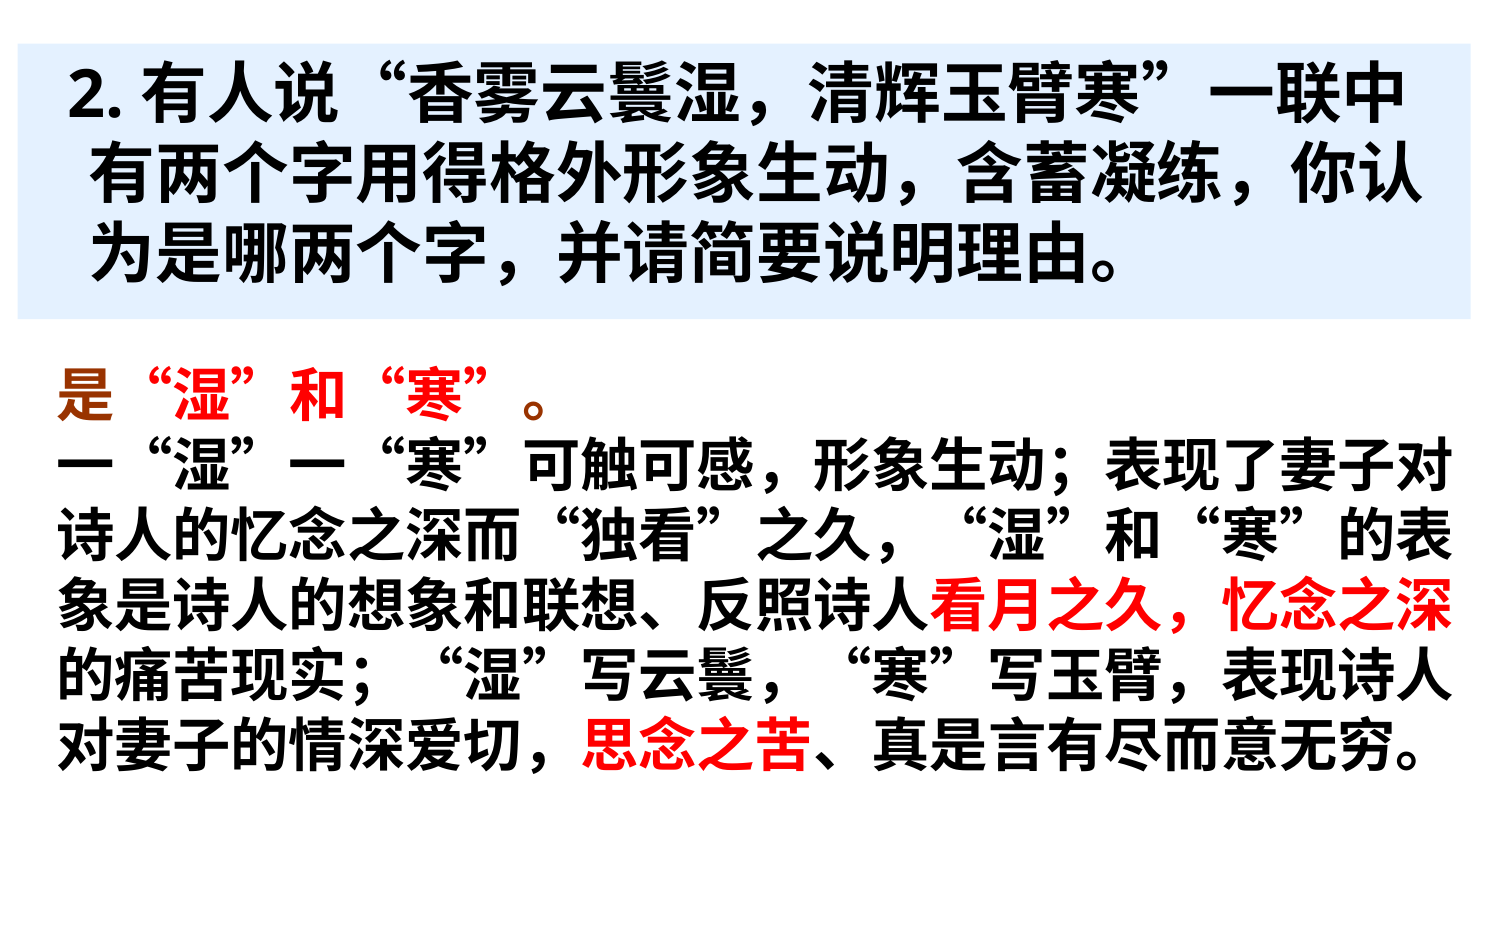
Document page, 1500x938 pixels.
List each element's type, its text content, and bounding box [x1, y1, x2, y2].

list 2.有人说“香雾云鬟湿，清辉玉臂寒”一联中有两个字用得格外形象生动，含蓄凝练，你认为是哪两个字，并请简要说明理由。 [17, 43, 1471, 320]
text_box 是“湿”和“寒”。 一“湿”一“寒”可触可感，形象生动；表现了妻子对诗人的忆念之深而“独看”之久，“湿”和“寒”的表象是诗人的想象和联想、反照诗人看月之久，忆念之深的痛苦现实；“湿”写云鬟，“寒”写玉臂，表现诗人对妻子的情深爱切，思念之苦、真是言有尽而意无穷。 [41, 350, 1471, 786]
